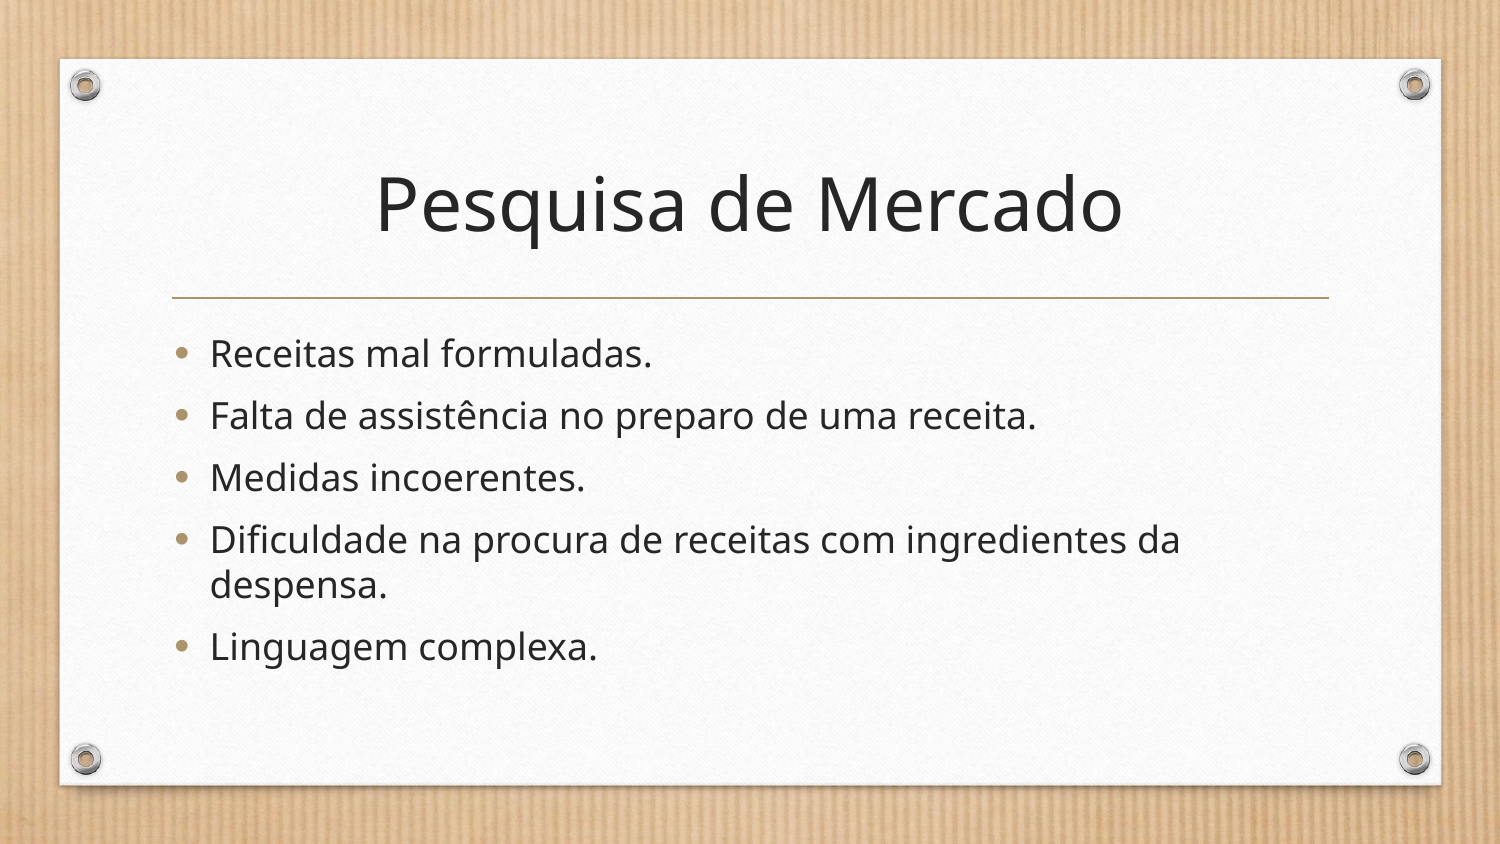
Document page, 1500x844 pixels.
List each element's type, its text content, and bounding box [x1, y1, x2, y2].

title Pesquisa de Mercado [159, 120, 1341, 282]
picture [0, 0, 1500, 844]
list Receitas mal formuladas. Falta de assistência no preparo de uma receita. Medidas incoerentes. Dificuldade na procura de receitas com ingredientes da despensa. Linguagem complexa. [159, 322, 1341, 731]
